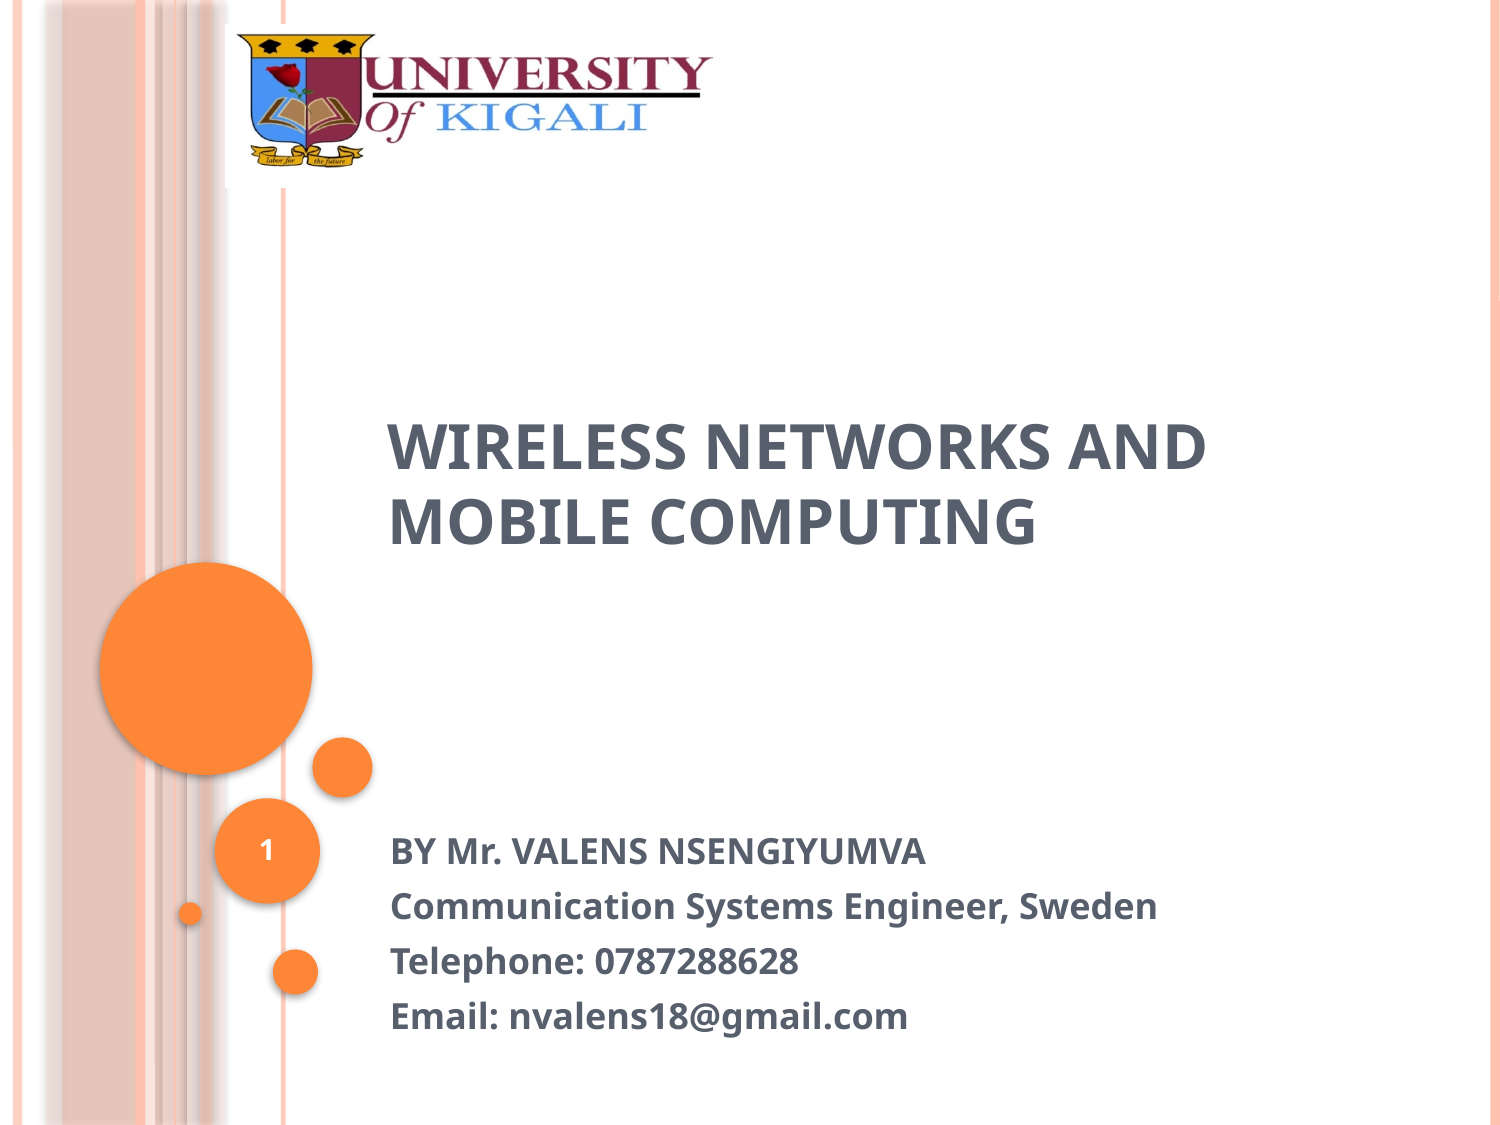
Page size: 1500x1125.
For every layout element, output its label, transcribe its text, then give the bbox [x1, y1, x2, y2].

slide_number 1 [217, 808, 318, 894]
title Wireless Networks and MOBILE Computing [372, 253, 1386, 565]
subtitle BY Mr. VALENS NSENGIYUMVA Communication Systems Engineer, Sweden Telephone: 0787288628 Email: nvalens18@gmail.com [375, 820, 1388, 1046]
picture [224, 24, 751, 188]
